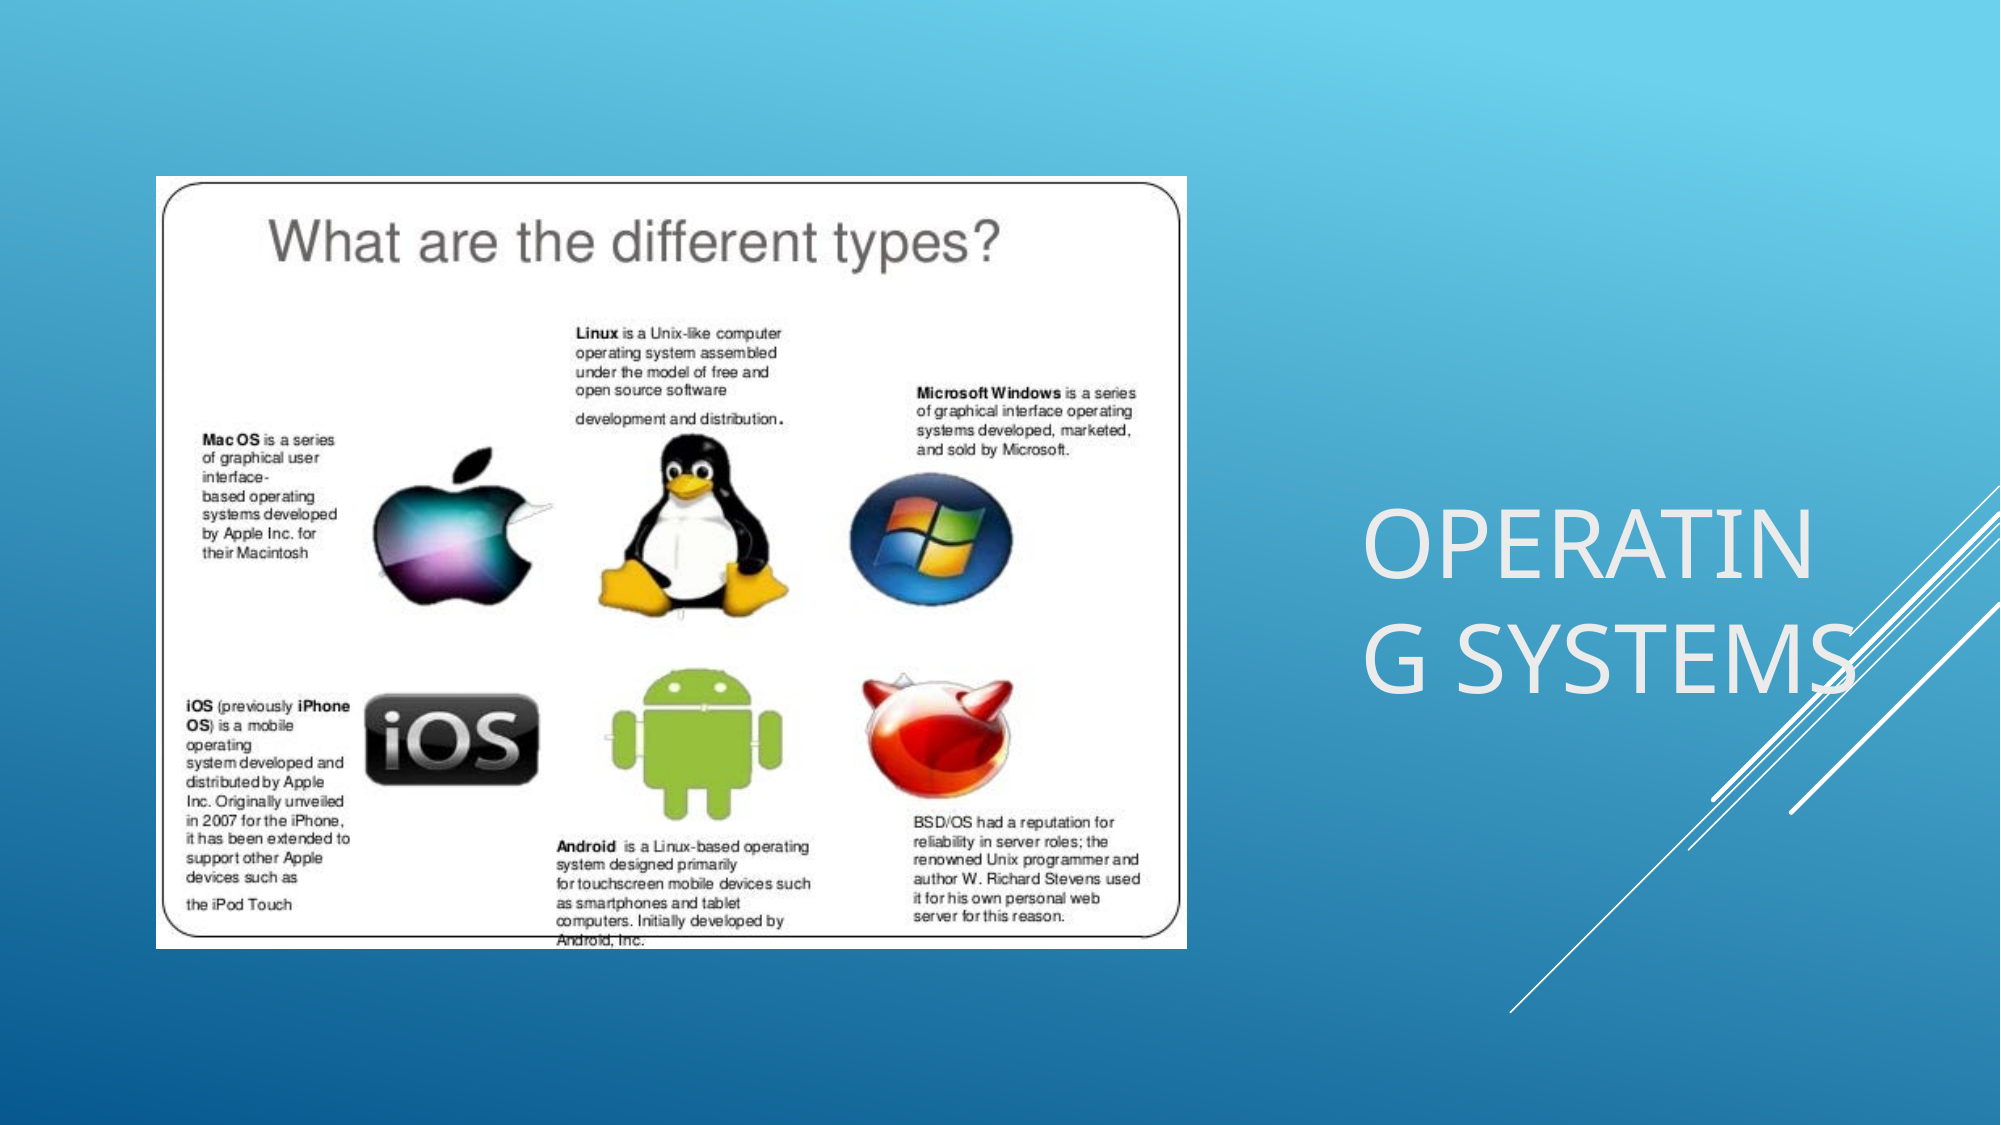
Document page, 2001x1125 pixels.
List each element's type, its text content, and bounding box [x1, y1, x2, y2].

title Operating systems [1345, 217, 1894, 721]
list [156, 176, 1187, 950]
